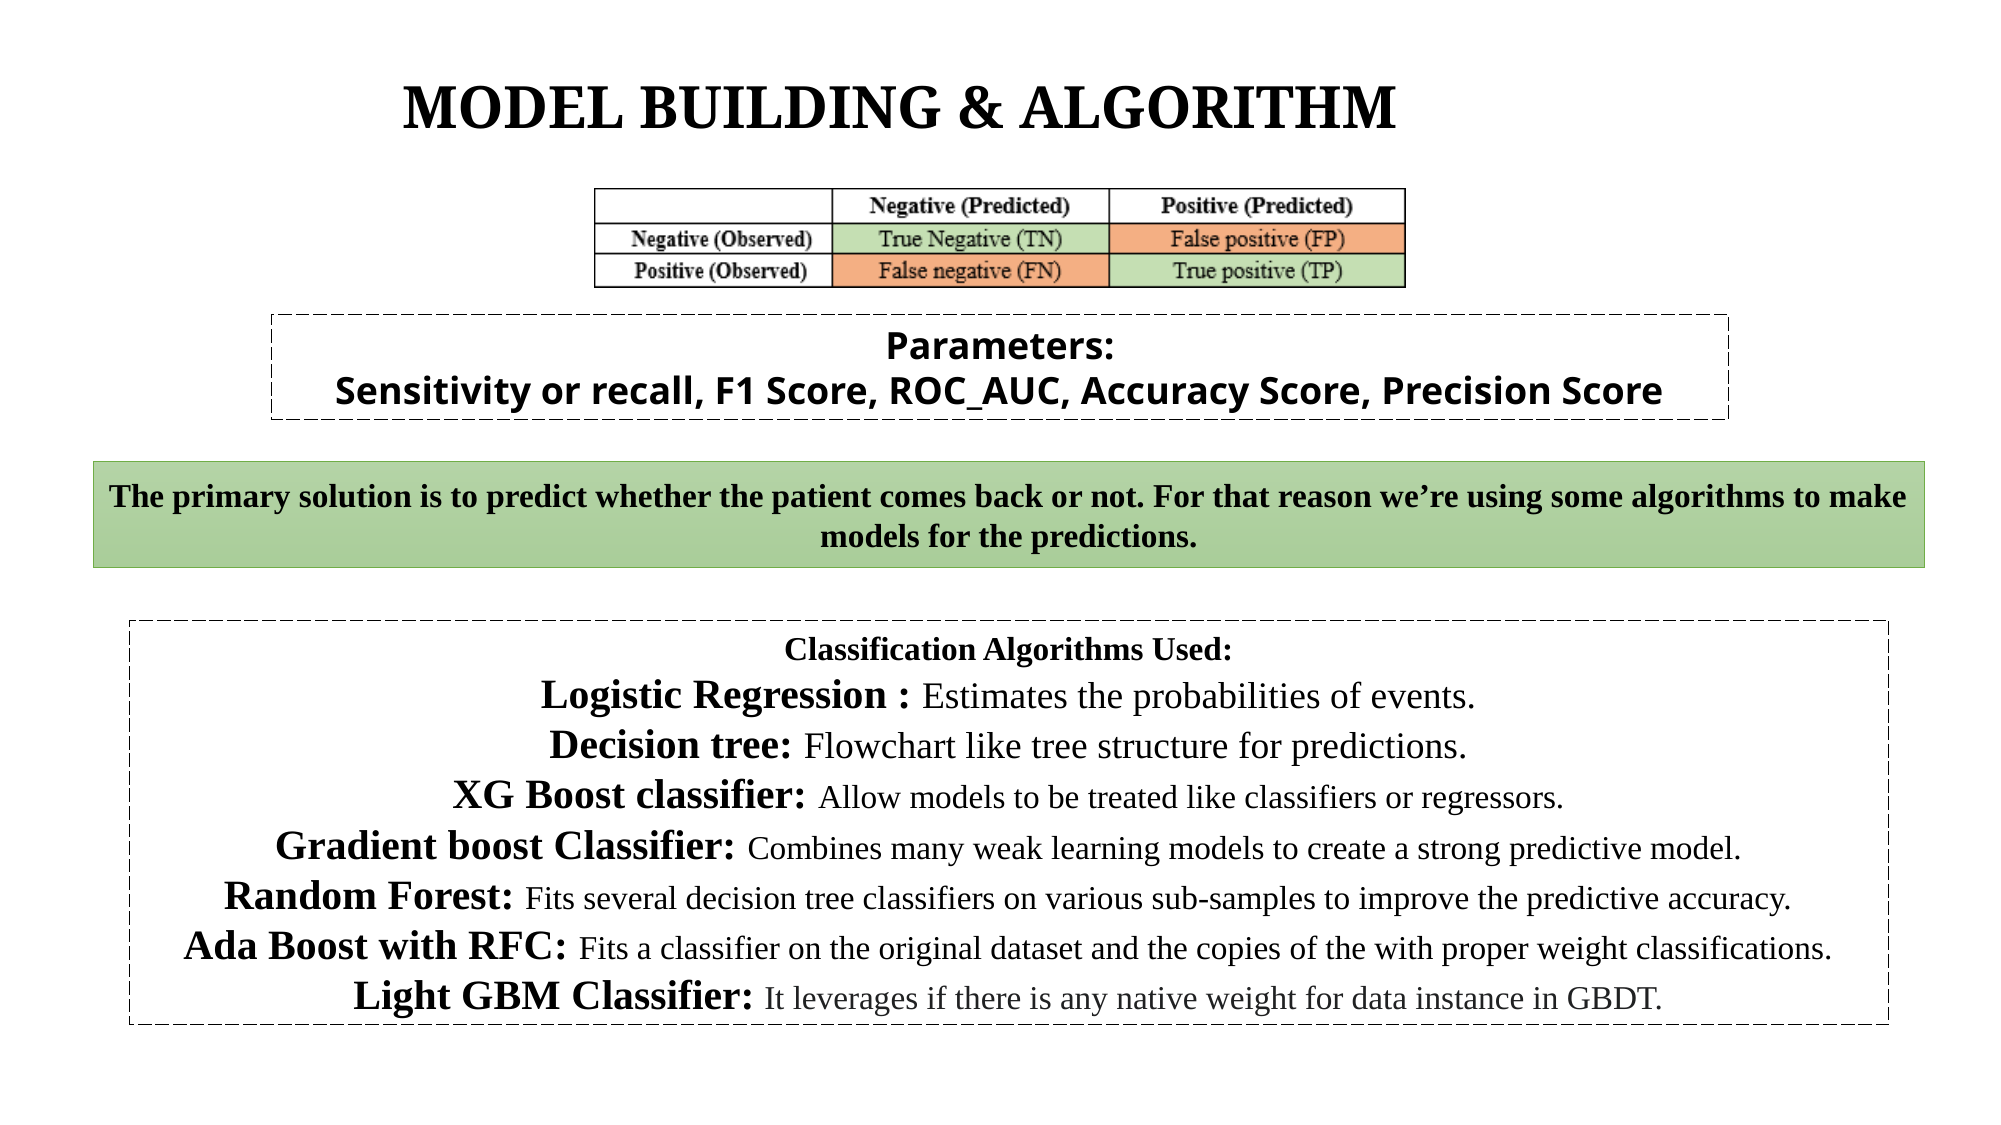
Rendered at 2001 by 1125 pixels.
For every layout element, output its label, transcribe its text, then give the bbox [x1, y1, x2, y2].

text_box The primary solution is to predict whether the patient comes back or not. For that reason we’re using some algorithms to make models for the predictions. [93, 461, 1925, 568]
text_box Parameters: Sensitivity or recall, F1 Score, ROC_AUC, Accuracy Score, Precision Score [271, 314, 1729, 420]
text_box Classification Algorithms Used: Logistic Regression : Estimates the probabilities of events. Decision tree: Flowchart like tree structure for predictions. XG Boost classifier: Allow models to be treated like classifiers or regressors. Gradient boost Classifier: Combines many weak learning models to create a strong predictive model. Random Forest: Fits several decision tree classifiers on various sub-samples to improve the predictive accuracy. Ada Boost with RFC: Fits a classifier on the original dataset and the copies of the with proper weight classifications. Light GBM Classifier: It leverages if there is any native weight for data instance in GBDT. [129, 620, 1889, 1025]
picture [594, 188, 1406, 288]
text_box MODEL BUILDING & ALGORITHM [386, 58, 1613, 162]
